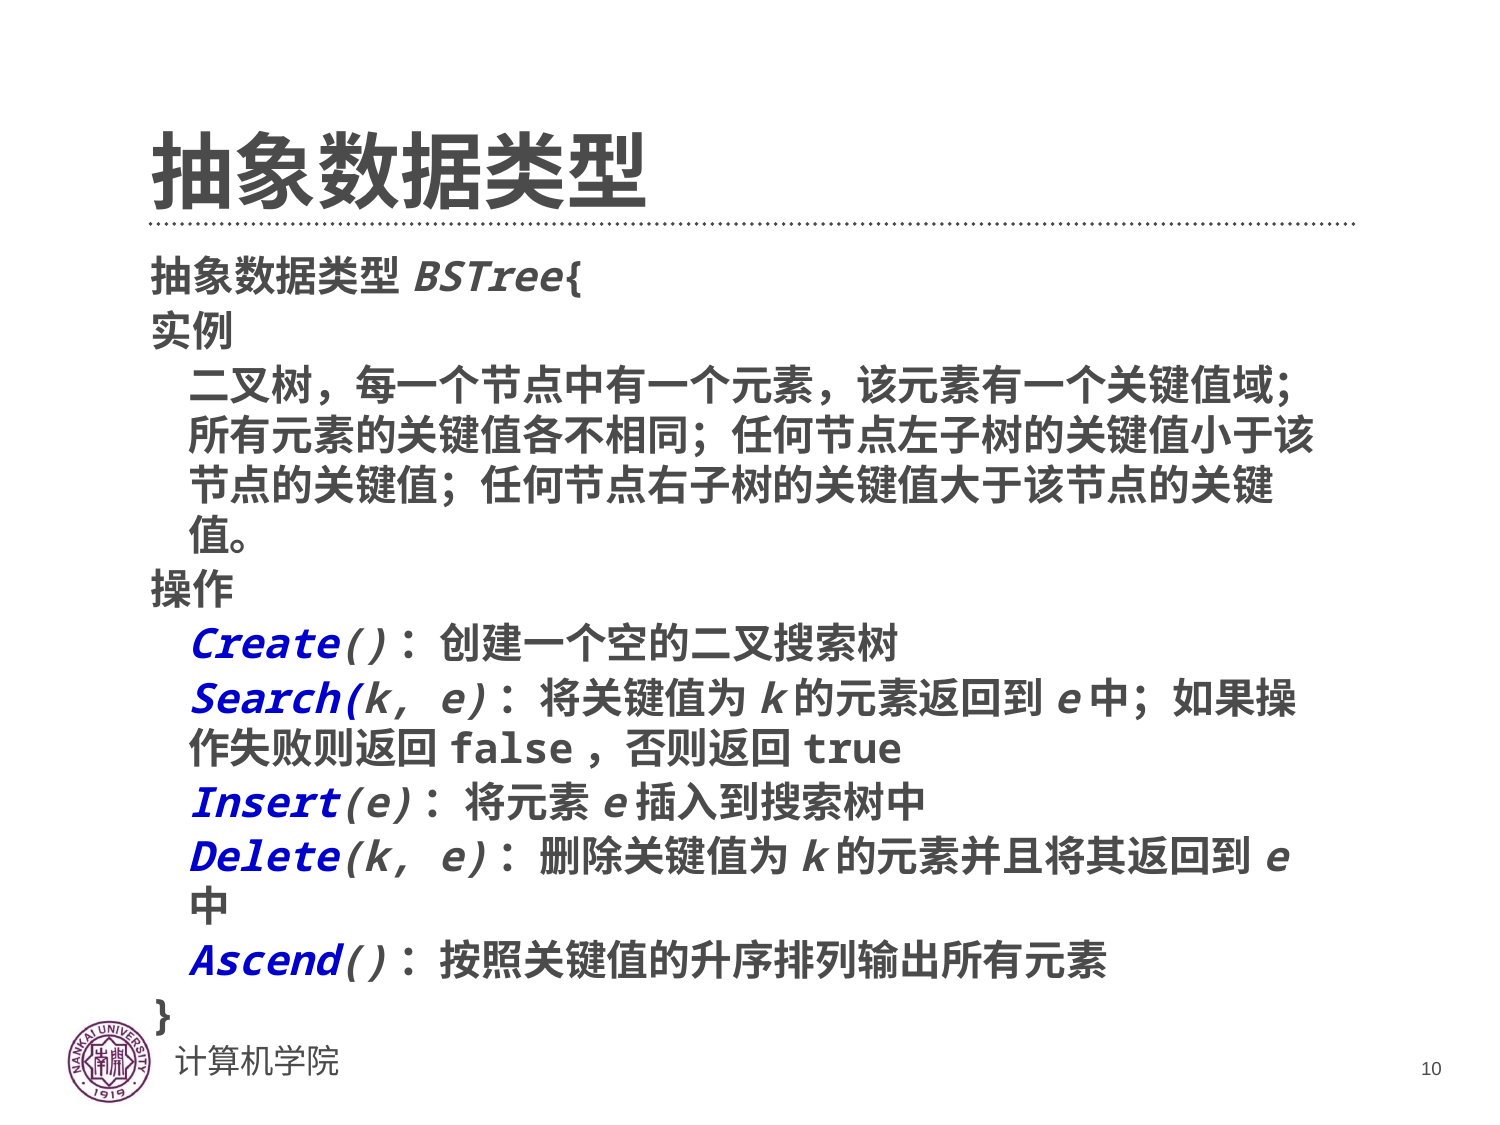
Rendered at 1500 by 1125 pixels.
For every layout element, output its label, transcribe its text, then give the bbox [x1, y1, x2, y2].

picture [64, 1017, 154, 1106]
slide_number 10 [1308, 1048, 1458, 1093]
title 抽象数据类型 [150, 82, 1360, 221]
list 抽象数据类型BSTree{ 实例 二叉树，每一个节点中有一个元素，该元素有一个关键值域；所有元素的关键值各不相同；任何节点左子树的关键值小于该节点的关键值；任何节点右子树的关键值大于该节点的关键值。 操作 Create()：创建一个空的二叉搜索树 Search(k, e)：将关键值为k的元素返回到e中；如果操作失败则返回false，否则返回true Insert(e)：将元素e插入到搜索树中 Delete(k, e)：删除关键值为k的元素并且将其返回到e中 Ascend()：按照关键值的升序排列输出所有元素 } [150, 250, 1360, 1001]
